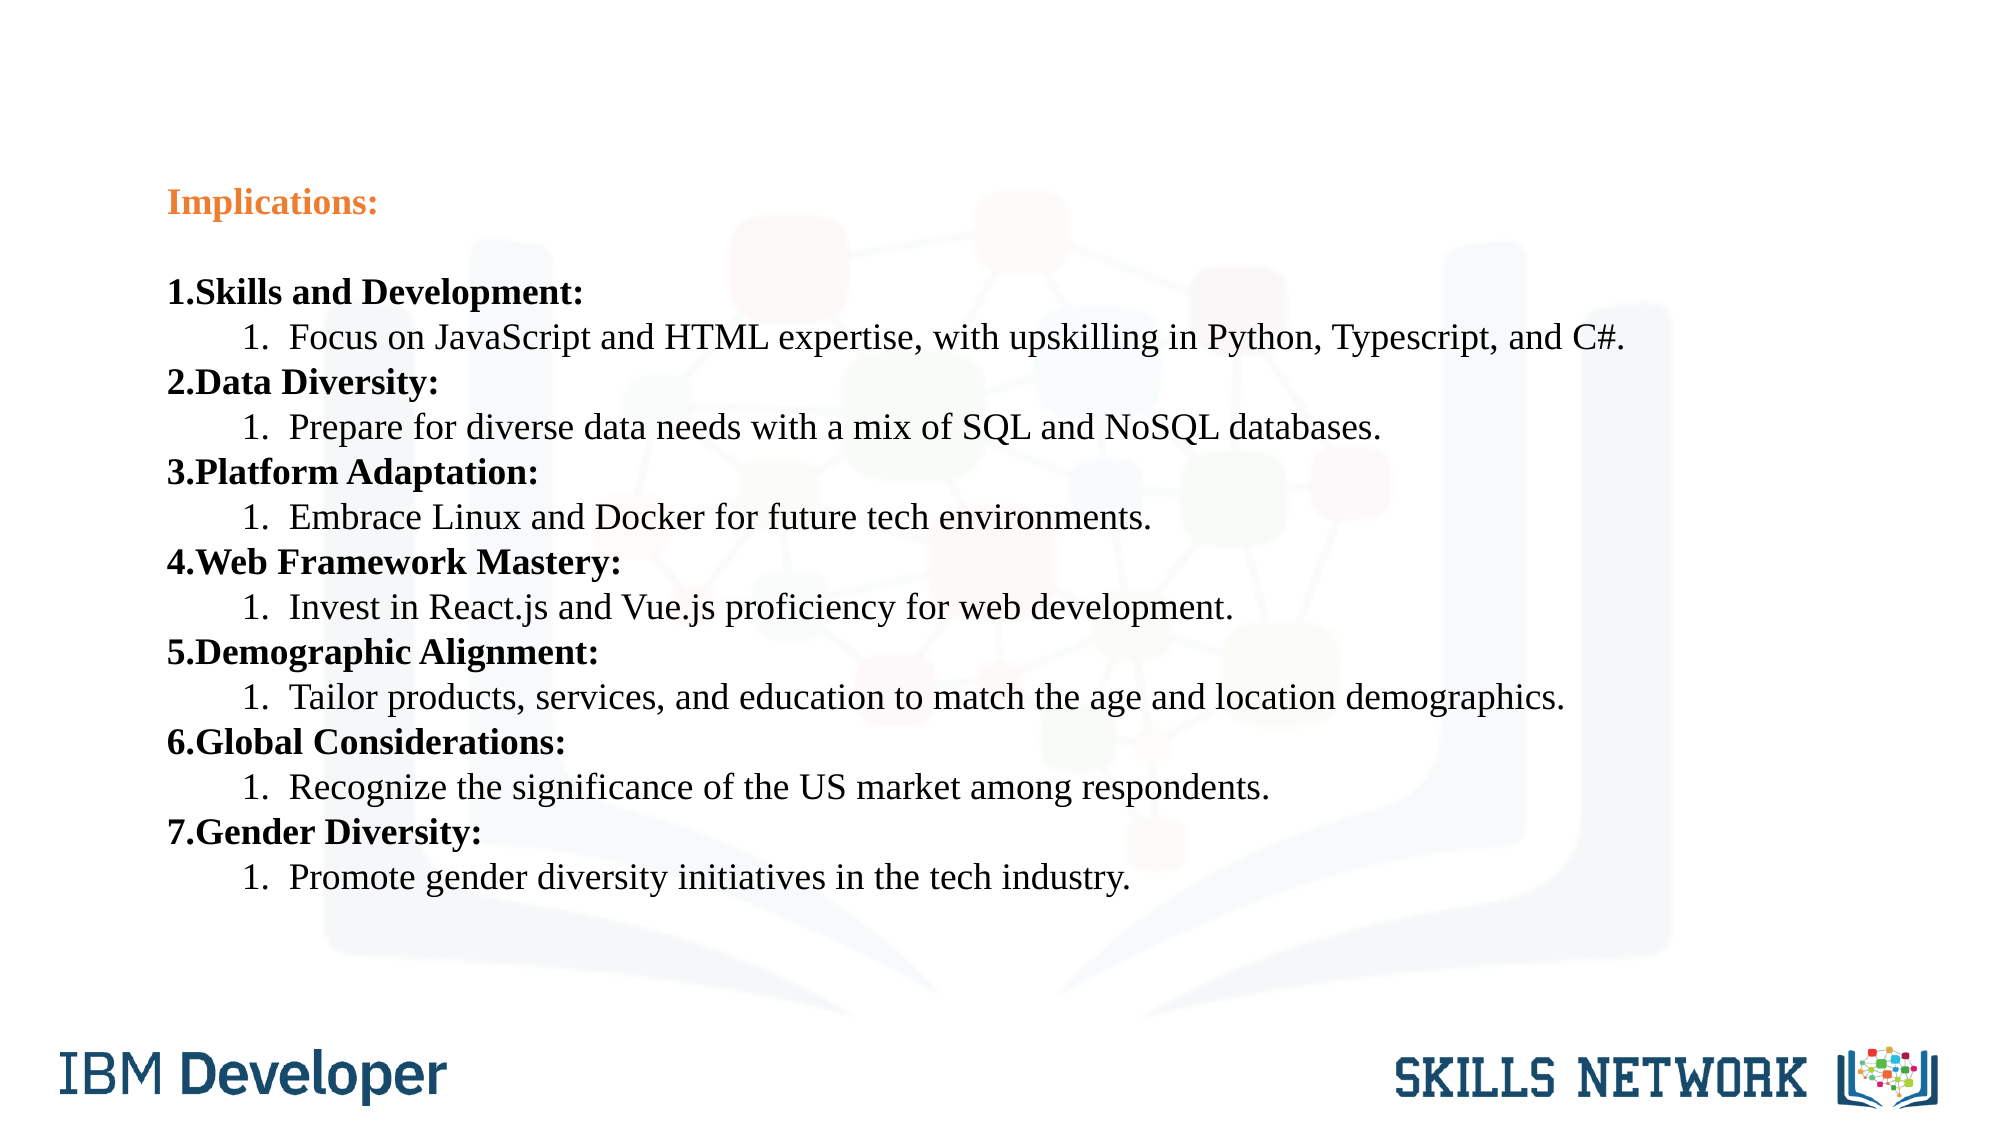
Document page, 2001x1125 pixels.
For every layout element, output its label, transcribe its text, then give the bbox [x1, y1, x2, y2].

text_box Implications: Skills and Development: Focus on JavaScript and HTML expertise, with upskilling in Python, Typescript, and C#. Data Diversity: Prepare for diverse data needs with a mix of SQL and NoSQL databases. Platform Adaptation: Embrace Linux and Docker for future tech environments. Web Framework Mastery: Invest in React.js and Vue.js proficiency for web development. Demographic Alignment: Tailor products, services, and education to match the age and location demographics. Global Considerations: Recognize the significance of the US market among respondents. Gender Diversity: Promote gender diversity initiatives in the tech industry. [152, 169, 1938, 905]
picture [1390, 1045, 1945, 1111]
picture [55, 1045, 459, 1108]
